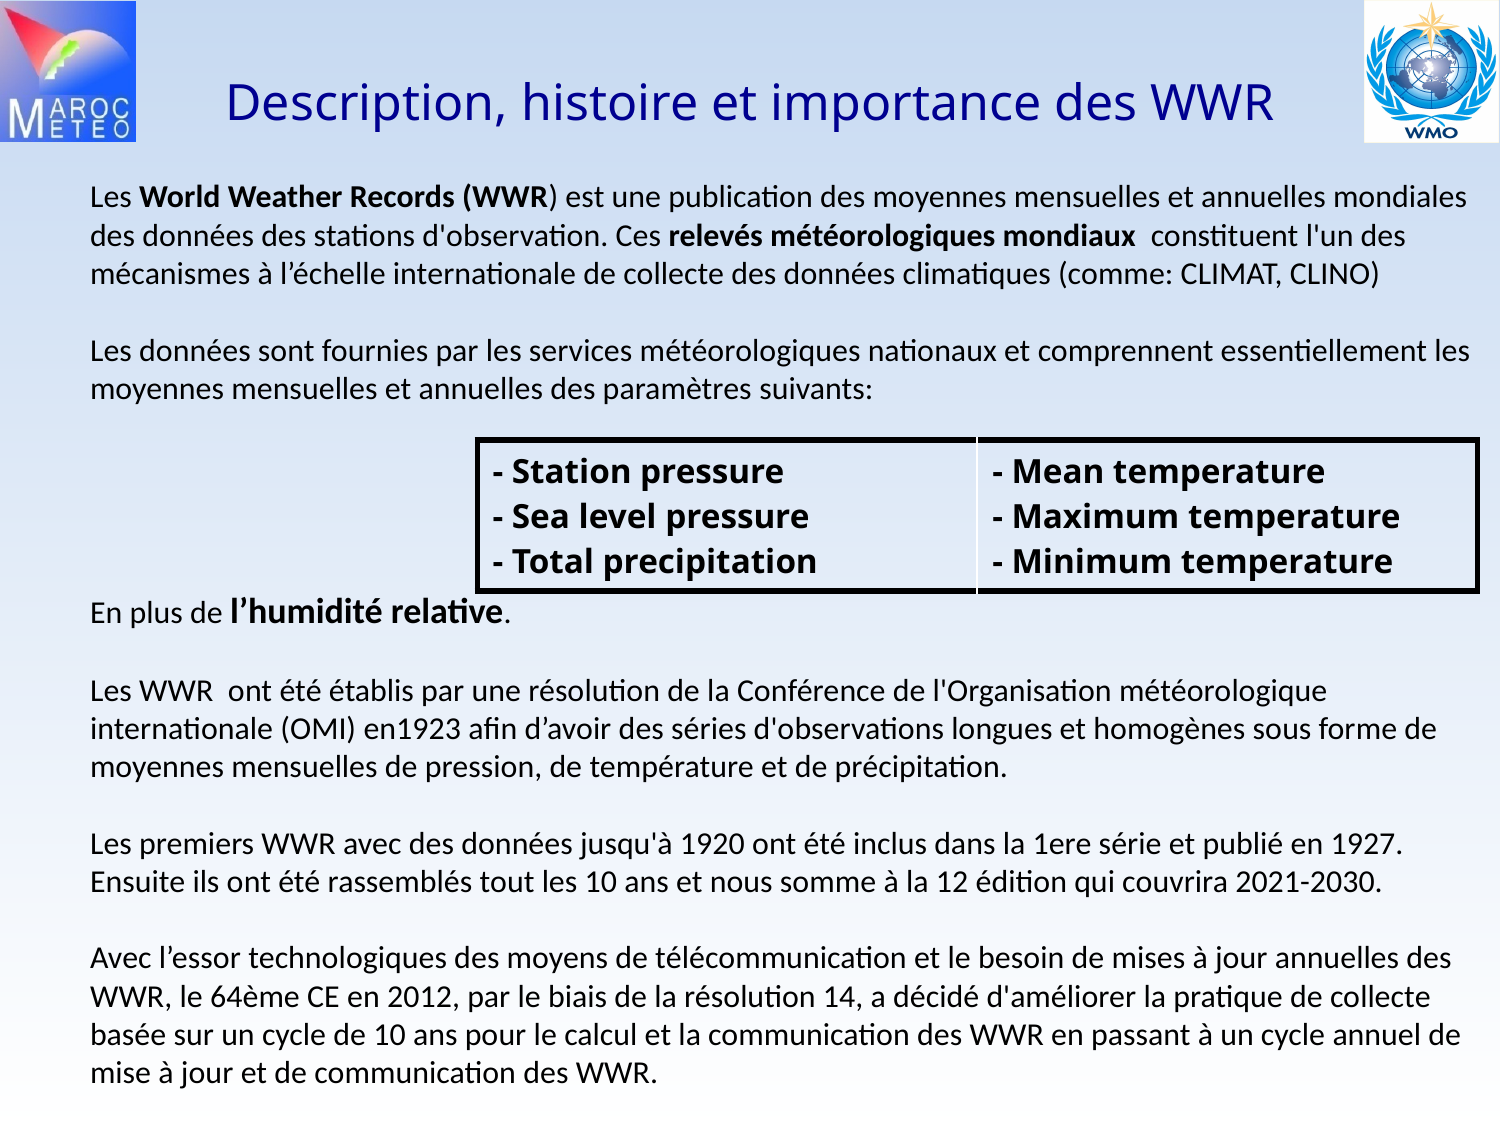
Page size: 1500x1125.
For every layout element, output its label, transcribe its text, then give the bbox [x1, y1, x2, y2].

list Les World Weather Records (WWR) est une publication des moyennes mensuelles et annuelles mondiales des données des stations d'observation. Ces relevés météorologiques mondiaux constituent l'un des mécanismes à l’échelle internationale de collecte des données climatiques (comme: CLIMAT, CLINO) Les données sont fournies par les services météorologiques nationaux et comprennent essentiellement les moyennes mensuelles et annuelles des paramètres suivants: En plus de l’humidité relative. Les WWR ont été établis par une résolution de la Conférence de l'Organisation météorologique internationale (OMI) en1923 afin d’avoir des séries d'observations longues et homogènes sous forme de moyennes mensuelles de pression, de température et de précipitation. Les premiers WWR avec des données jusqu'à 1920 ont été inclus dans la 1ere série et publié en 1927. Ensuite ils ont été rassemblés tout les 10 ans et nous somme à la 12 édition qui couvrira 2021-2030. Avec l’essor technologiques des moyens de télécommunication et le besoin de mises à jour annuelles des WWR, le 64ème CE en 2012, par le biais de la résolution 14, a décidé d'améliorer la pratique de collecte basée sur un cycle de 10 ans pour le calcul et la communication des WWR en passant à un cycle annuel de mise à jour et de communication des WWR. [75, 168, 1500, 1099]
table_header - Station pressure - Sea level pressure - Total precipitation [480, 443, 976, 588]
table_header - Mean temperature - Maximum temperature - Minimum temperature [978, 443, 1475, 588]
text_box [0, 0, 1500, 143]
title Description, histoire et importance des WWR [75, 151, 1425, 156]
